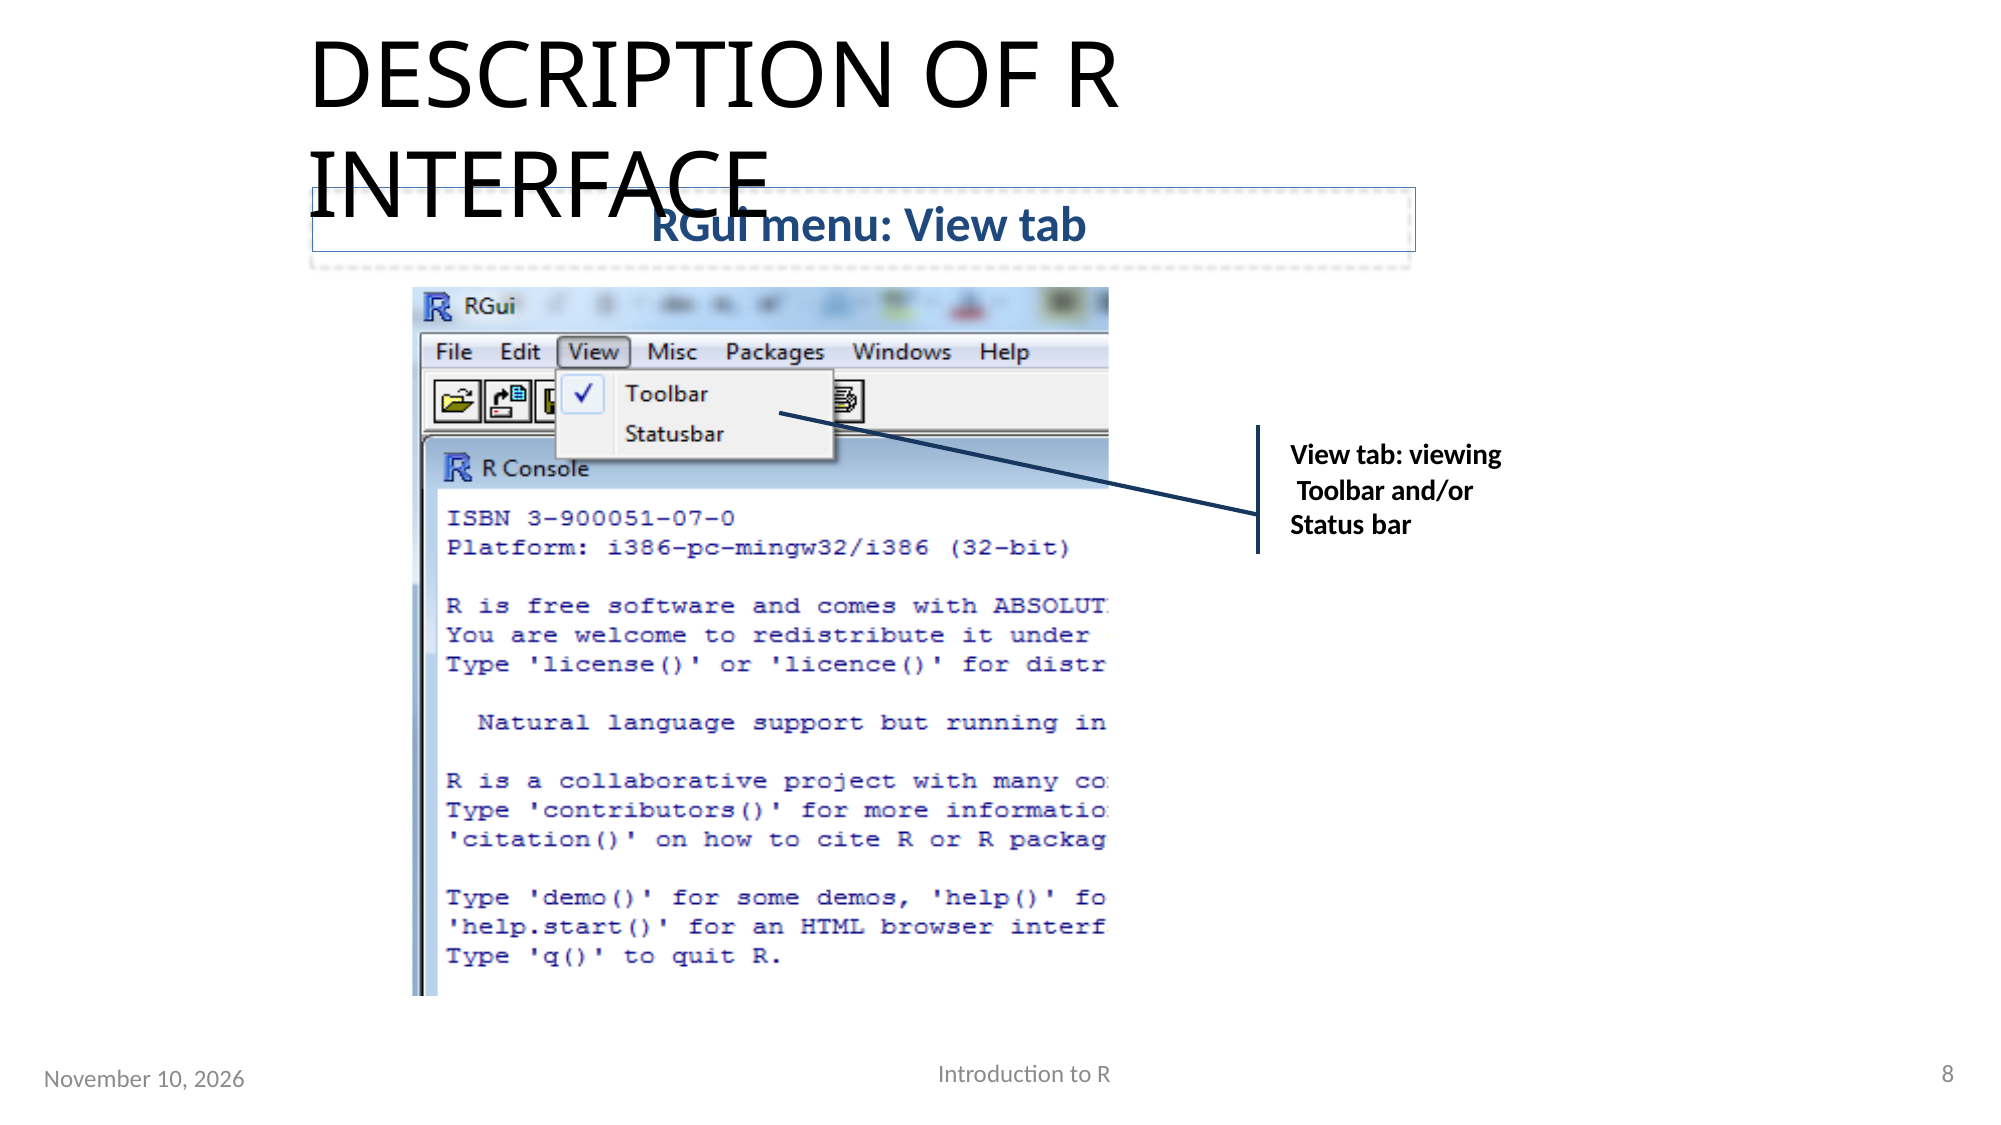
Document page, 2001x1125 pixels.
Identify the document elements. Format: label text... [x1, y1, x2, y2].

title DESCRIPTION OF R INTERFACE [305, 13, 1416, 182]
text_box View tab: viewing Toolbar and/or Status bar [1288, 433, 1507, 541]
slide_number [29, 1047, 332, 1108]
text_box [304, 182, 1416, 276]
slide_number 8 [1717, 1042, 1970, 1103]
footer Introduction to R [350, 1042, 1699, 1103]
text_box [412, 287, 1109, 996]
